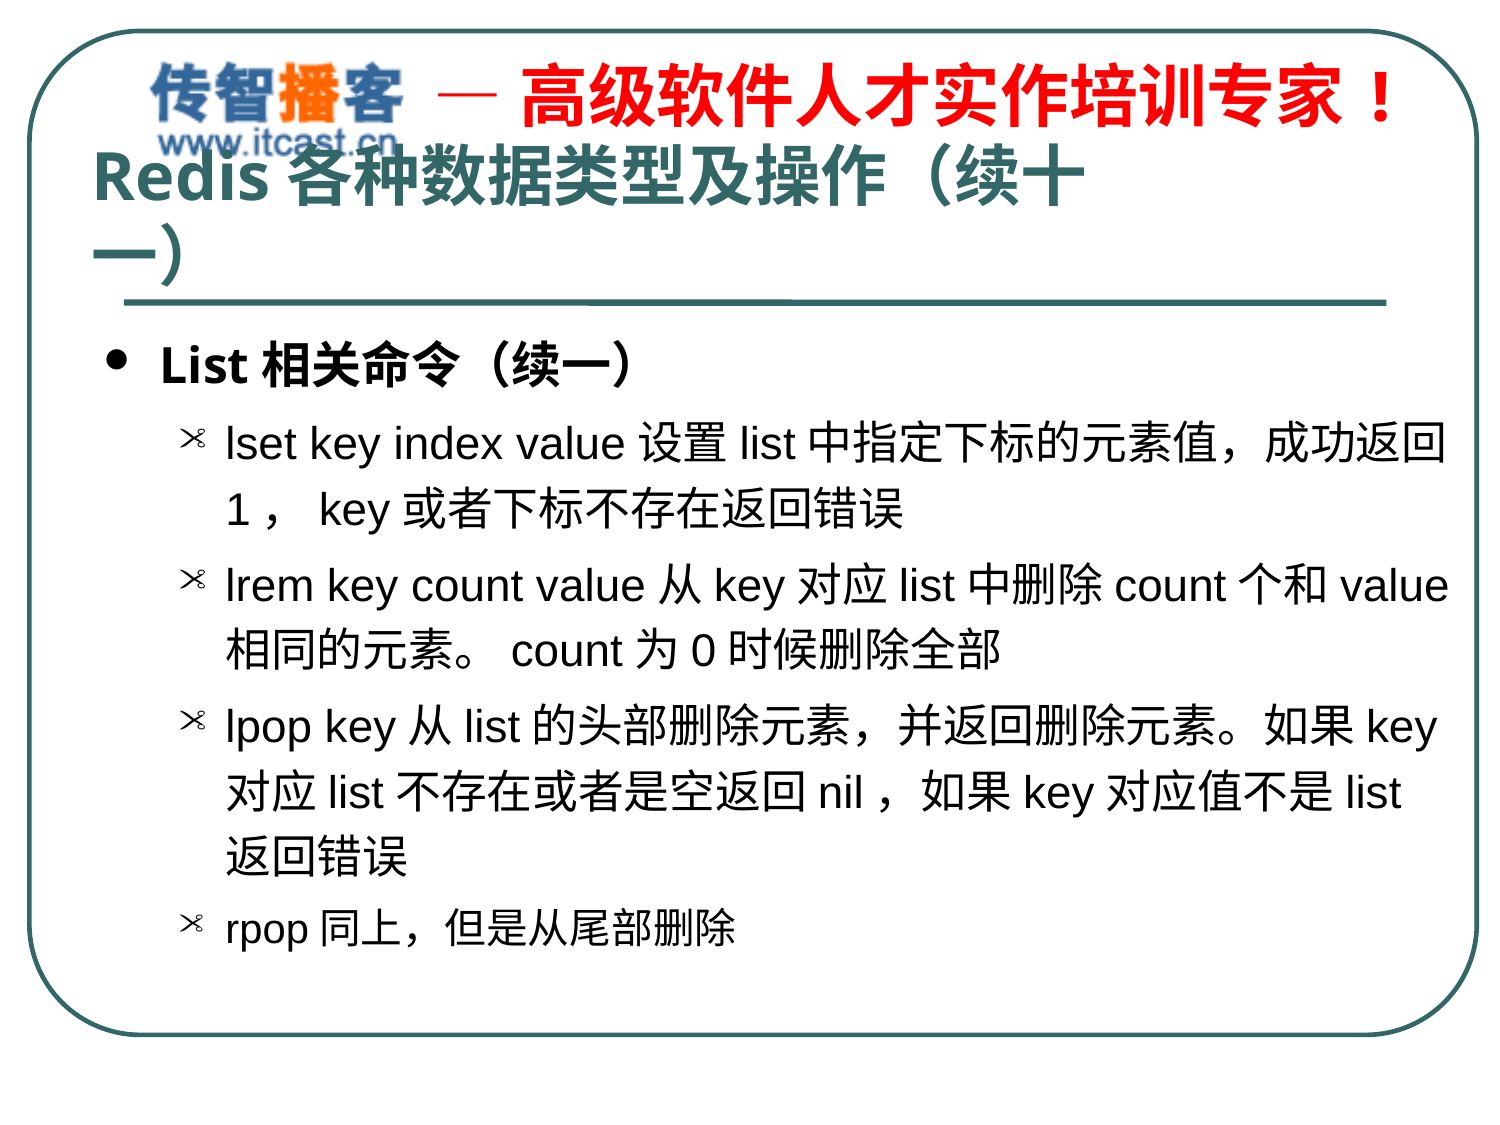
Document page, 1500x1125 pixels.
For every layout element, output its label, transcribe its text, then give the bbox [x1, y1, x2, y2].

picture [147, 54, 408, 159]
title Redis各种数据类型及操作（续十一） [76, 184, 1188, 302]
list List相关命令（续一） lset key index value设置list中指定下标的元素值，成功返回1，key或者下标不存在返回错误 lrem key count value从key对应list中删除count个和value相同的元素。count为0时候删除全部 lpop key从list的头部删除元素，并返回删除元素。如果key对应list不存在或者是空返回nil，如果key对应值不是list返回错误 rpop同上，但是从尾部删除 [88, 314, 1471, 973]
